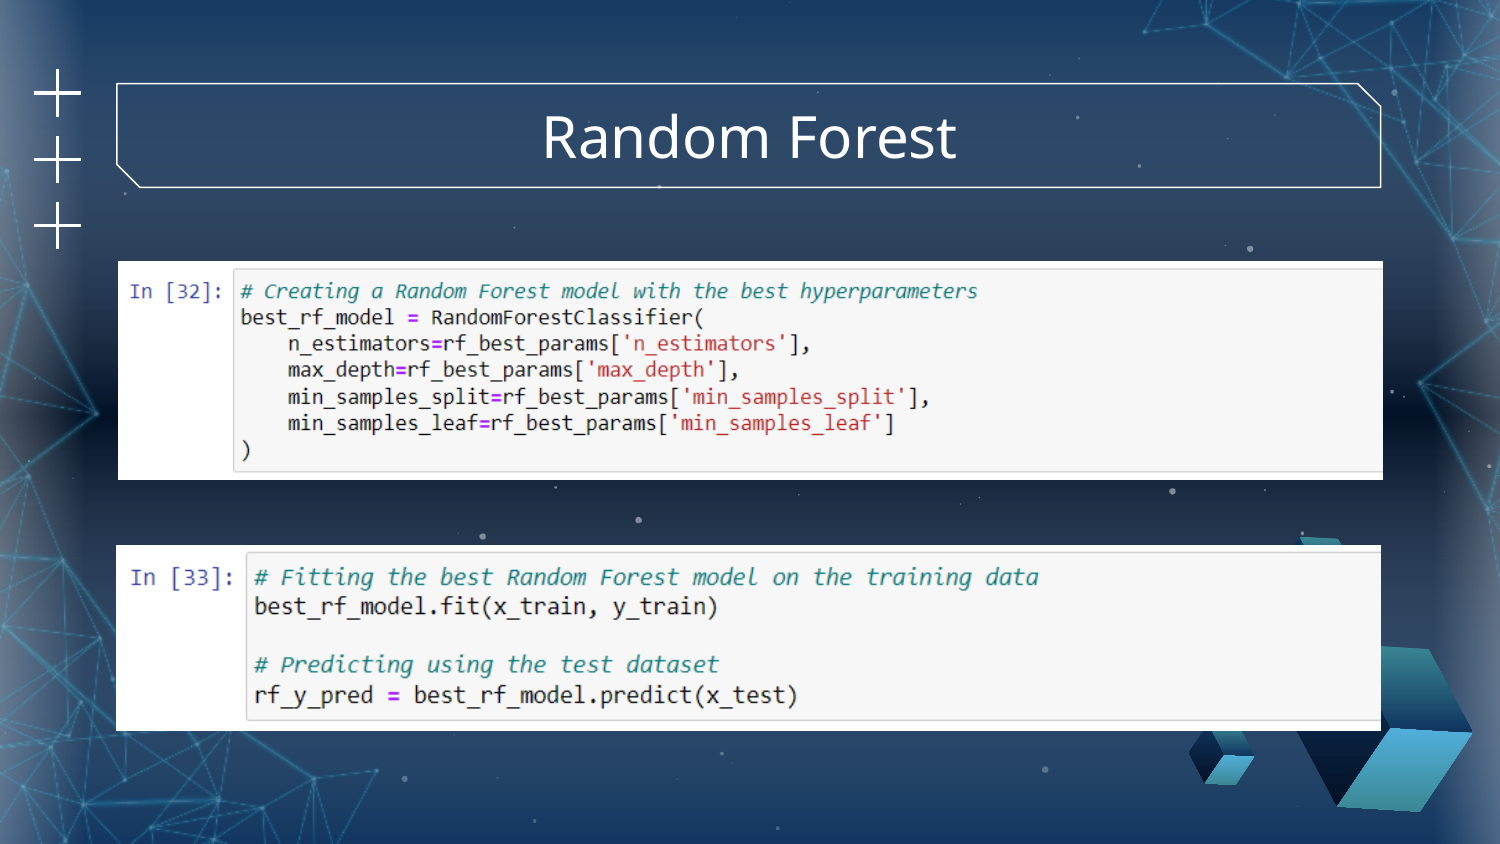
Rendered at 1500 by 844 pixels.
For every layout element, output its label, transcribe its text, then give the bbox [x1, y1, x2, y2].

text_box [1292, 643, 1474, 812]
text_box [1274, 536, 1359, 543]
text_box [33, 69, 82, 250]
title Random Forest [117, 88, 1382, 183]
text_box [135, 183, 1381, 188]
text_box [116, 83, 1363, 165]
picture [0, 0, 1500, 844]
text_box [1188, 739, 1255, 786]
